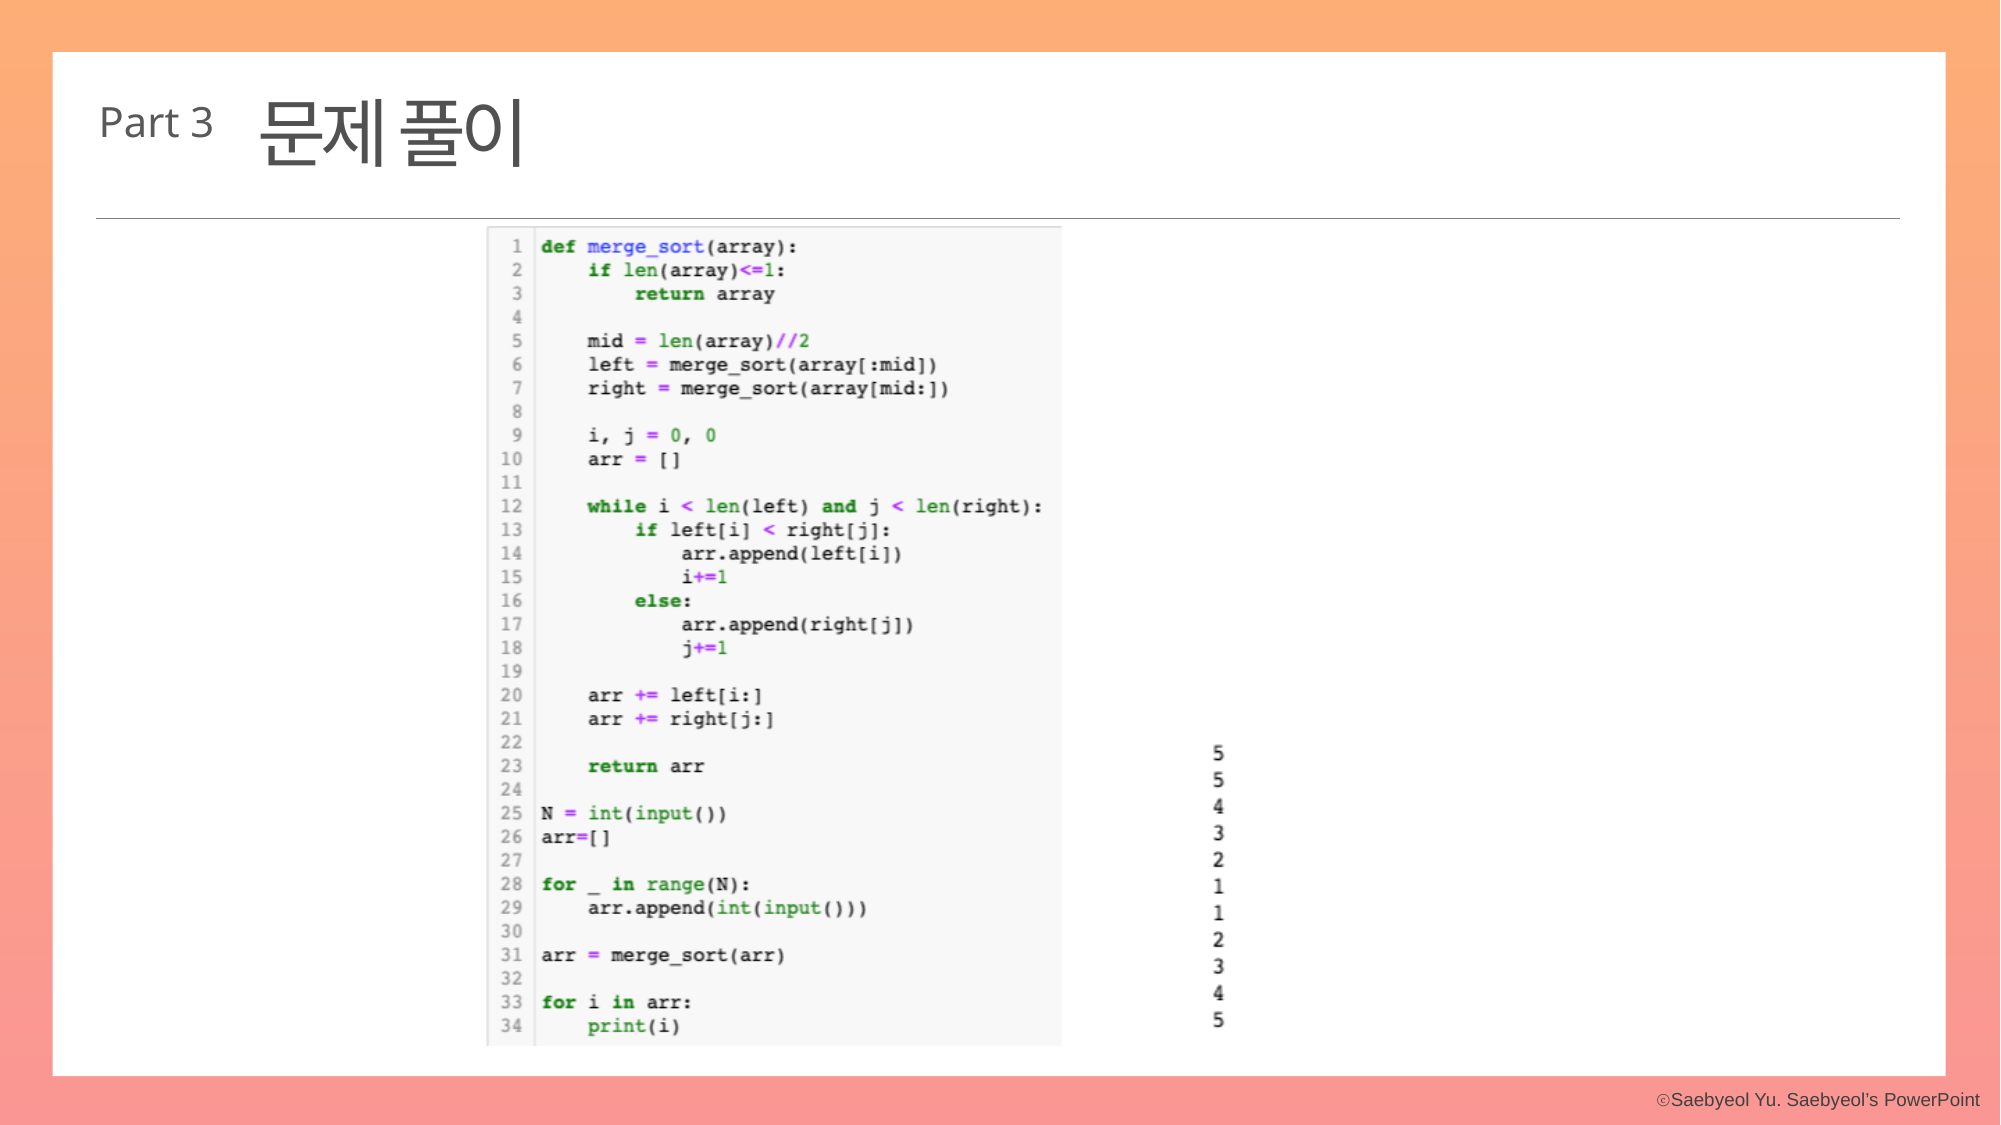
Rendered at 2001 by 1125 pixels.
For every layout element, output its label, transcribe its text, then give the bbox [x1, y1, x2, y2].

text_box Part 3 [83, 88, 230, 154]
picture [1176, 737, 1317, 1046]
picture [478, 225, 1073, 1046]
text_box 문제 풀이 [242, 79, 545, 184]
